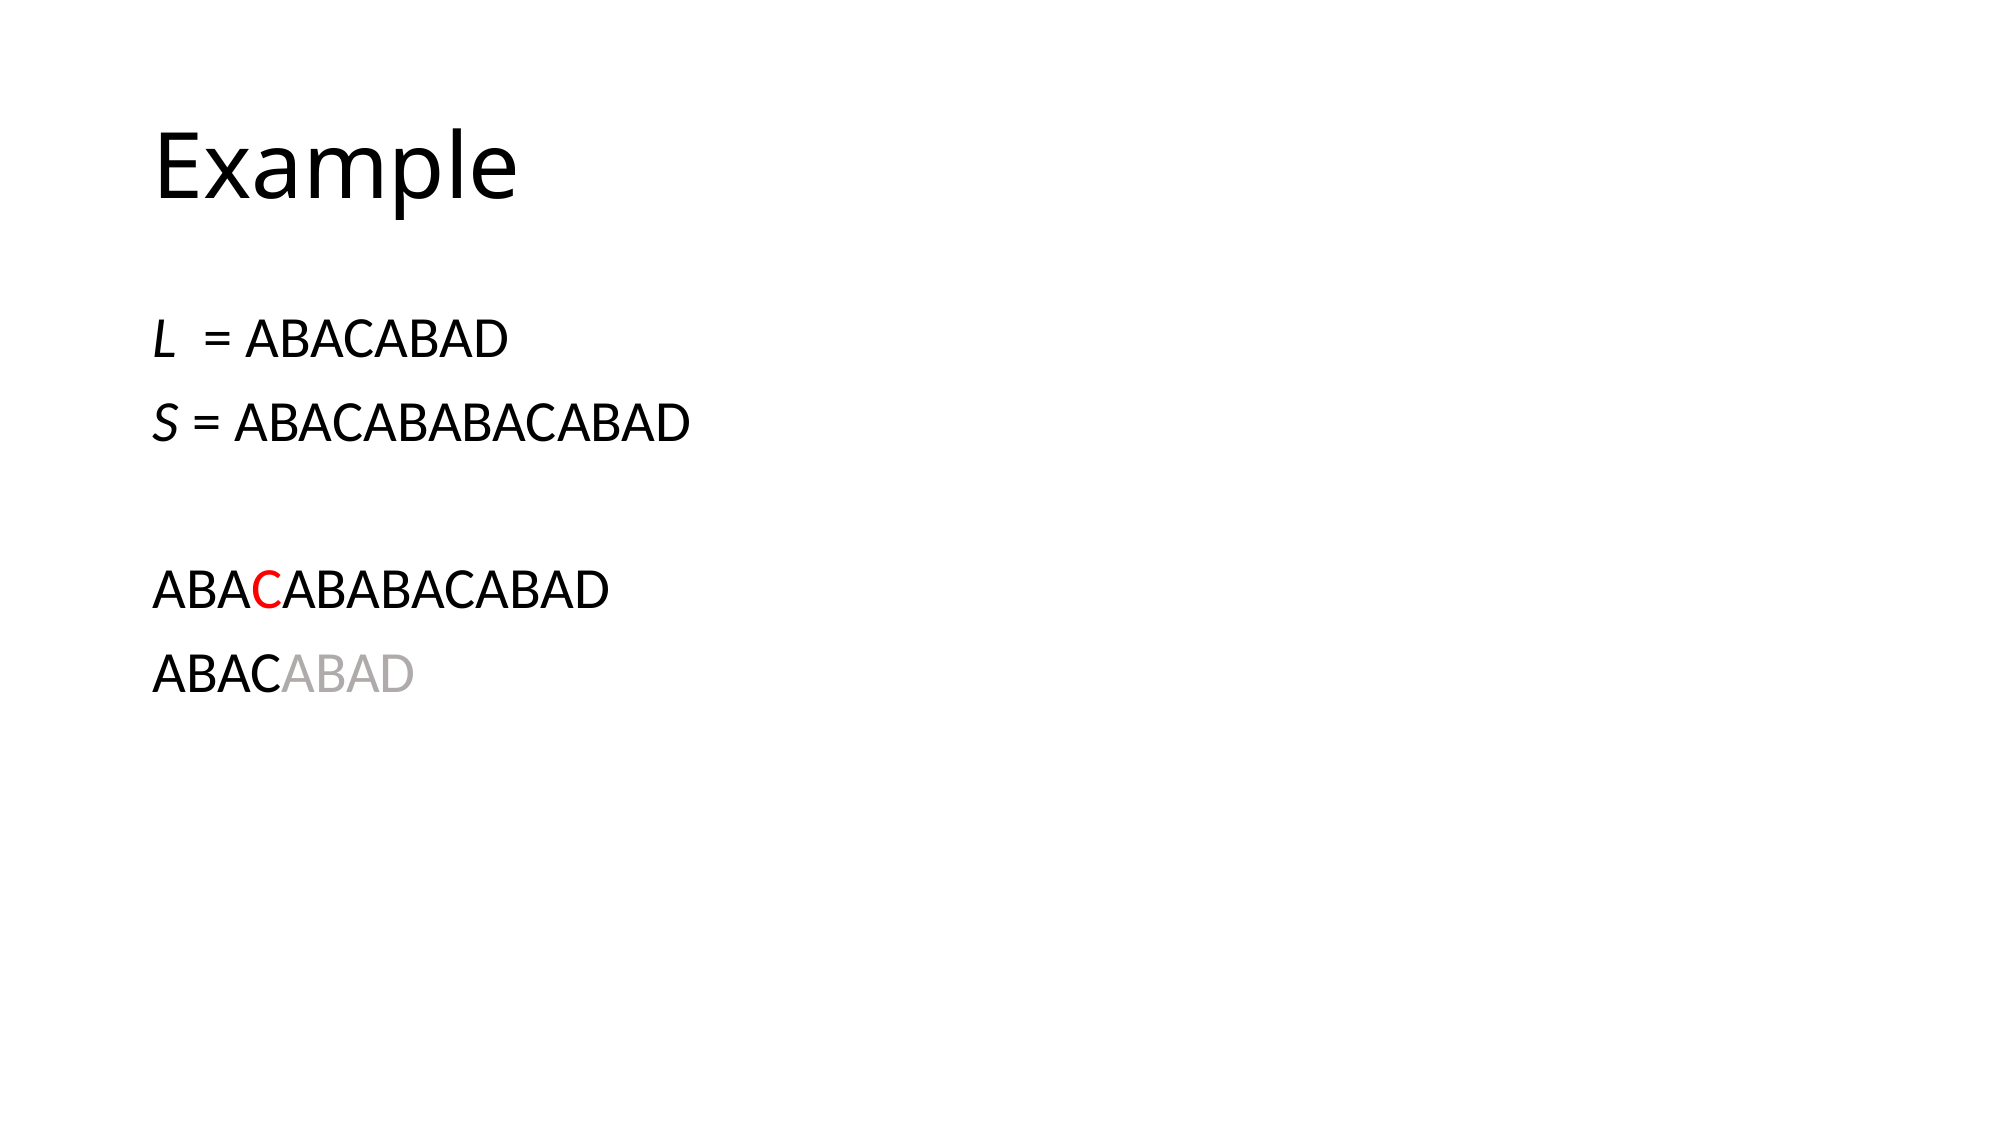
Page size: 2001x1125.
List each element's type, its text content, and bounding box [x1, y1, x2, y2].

list L = ABACABAD S = ABACABABACABAD ABACABABACABAD ABACABAD [137, 299, 1863, 1014]
title Example [137, 59, 1863, 278]
